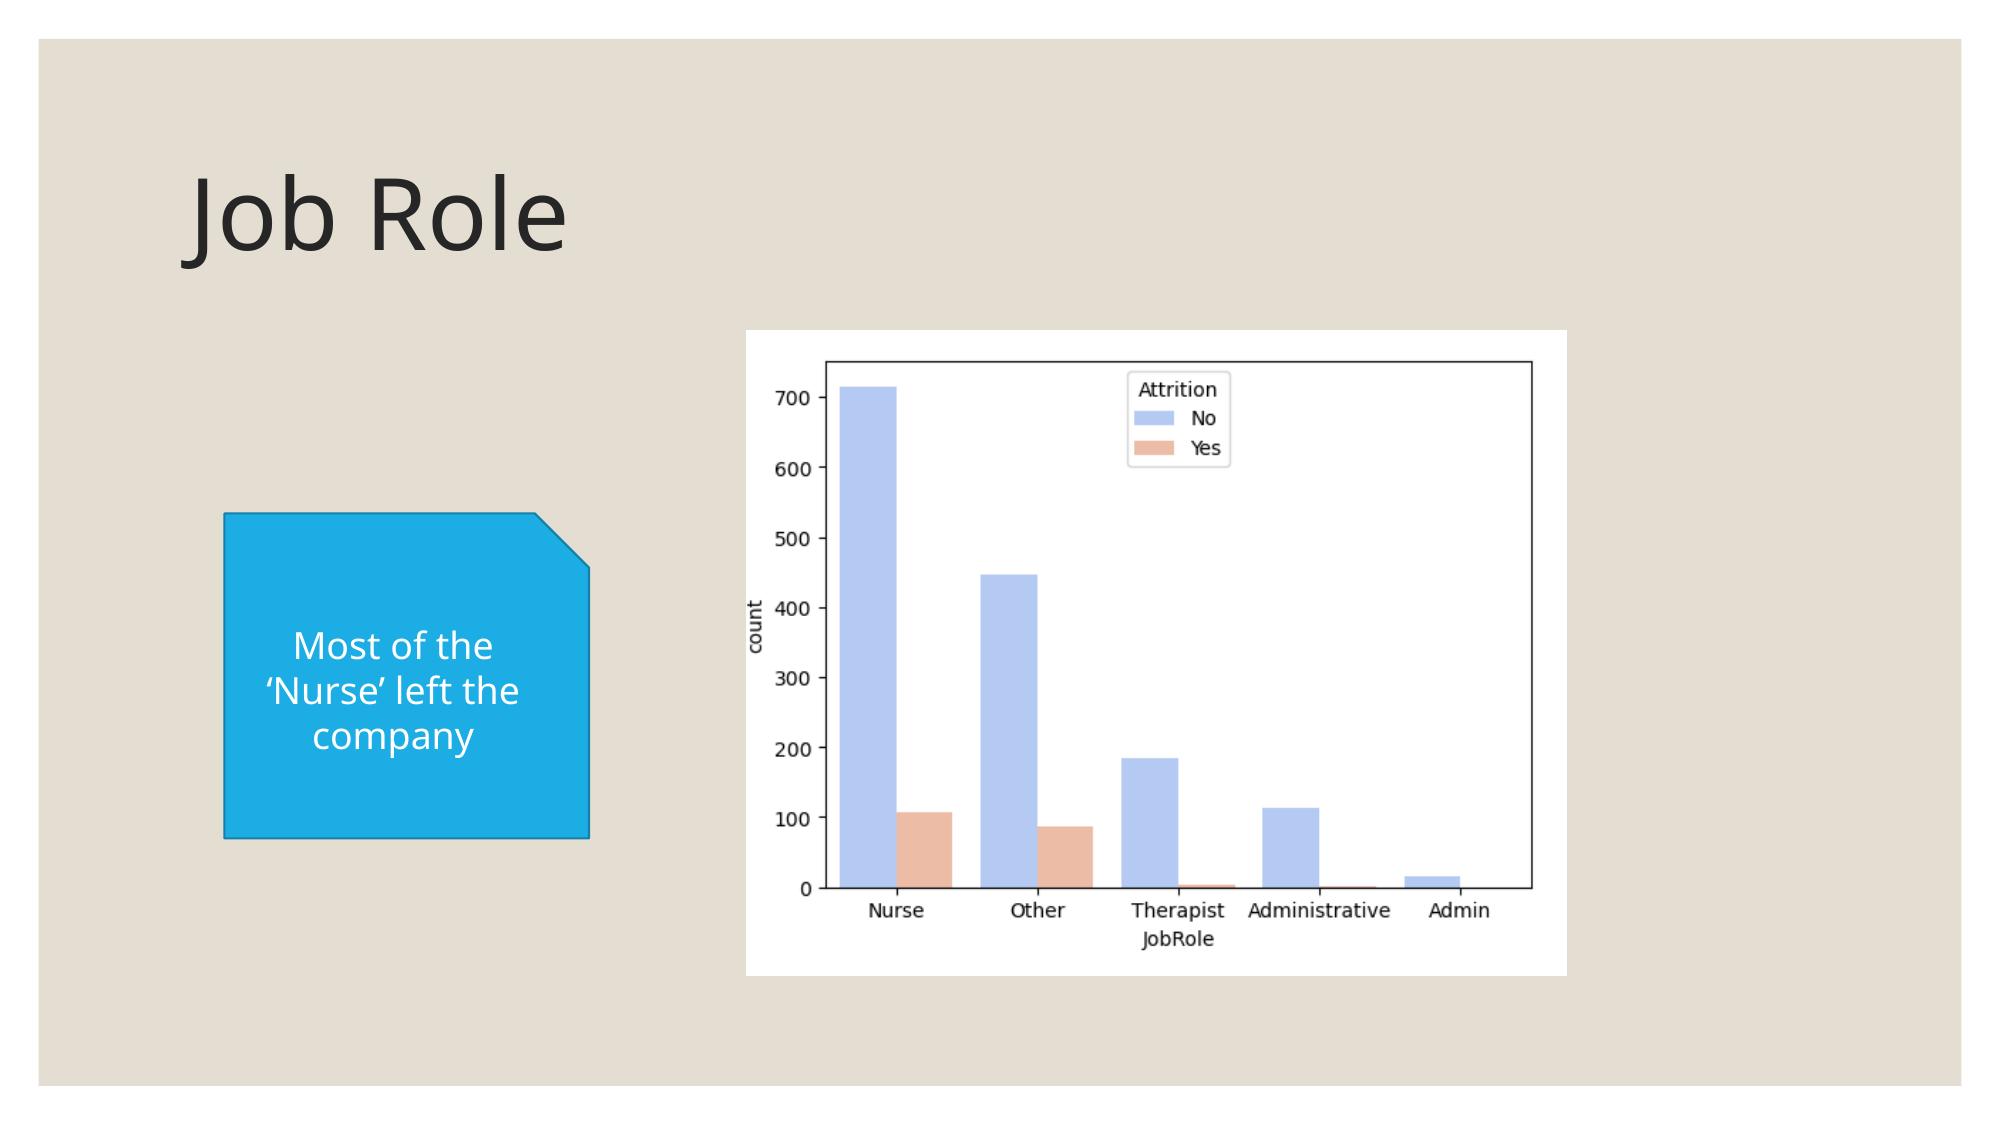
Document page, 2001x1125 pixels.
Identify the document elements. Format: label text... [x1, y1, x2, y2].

text_box Most of the ‘Nurse’ left the company [223, 512, 591, 840]
title Job Role [174, 105, 1825, 331]
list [746, 330, 1567, 976]
